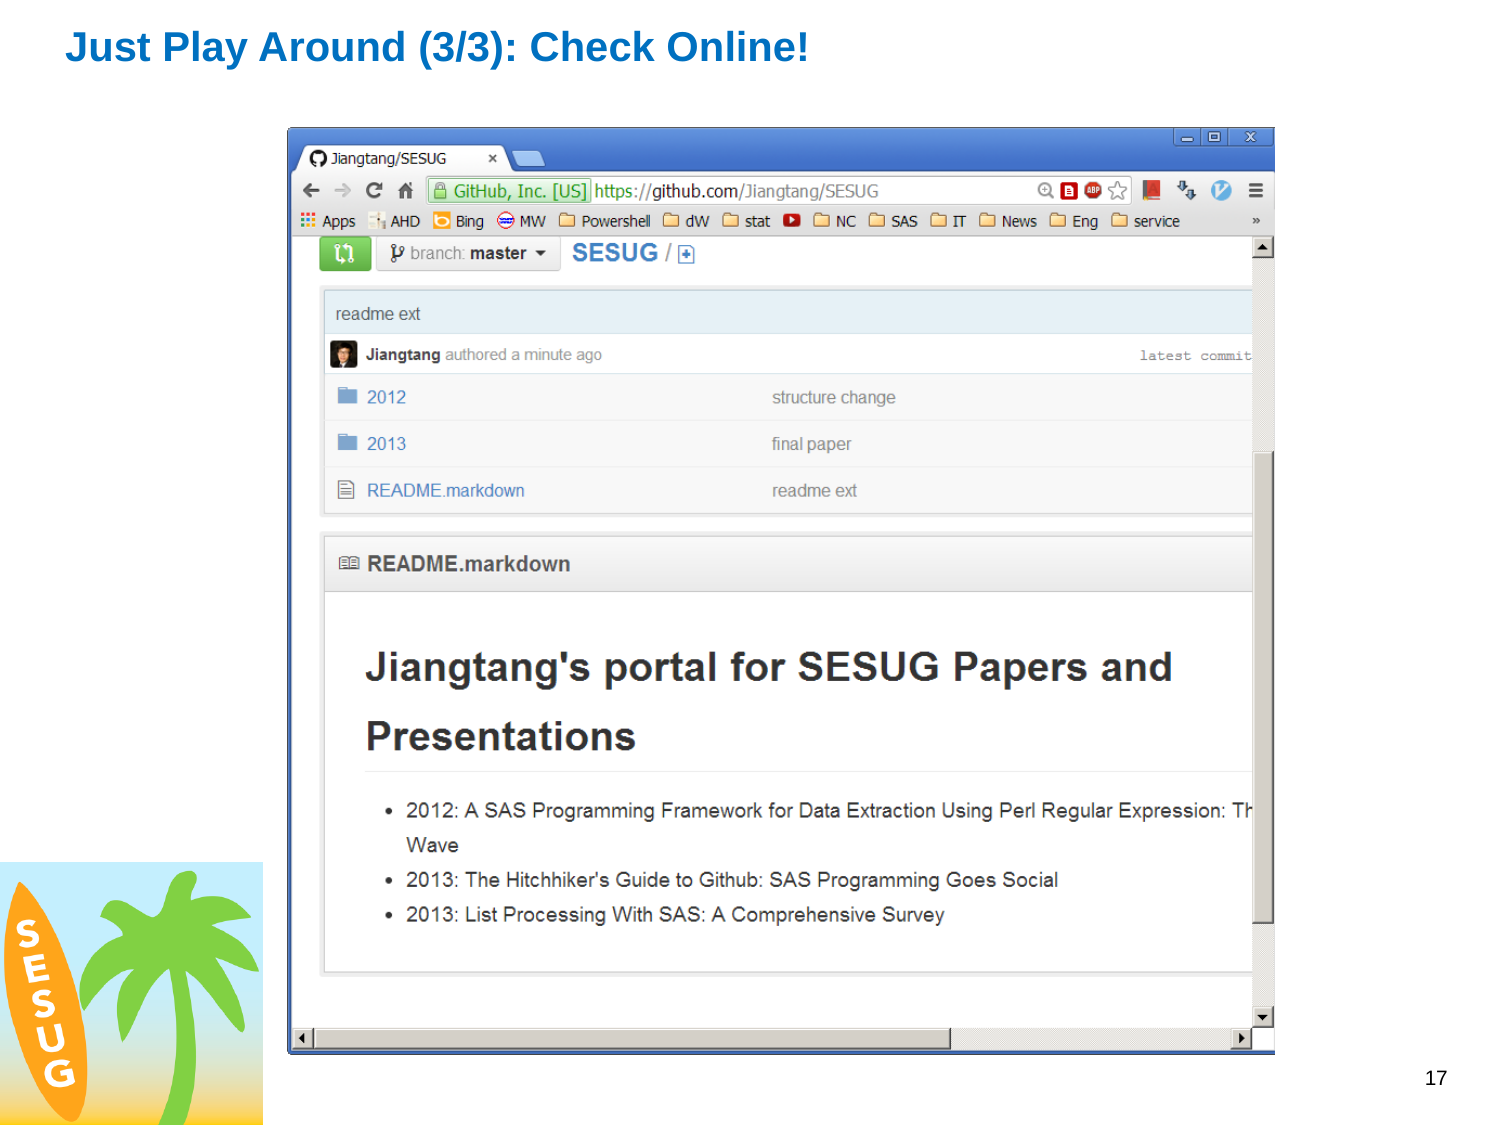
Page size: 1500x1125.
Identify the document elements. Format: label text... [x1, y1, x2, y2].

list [287, 127, 1276, 1055]
picture [0, 862, 263, 1125]
title Just Play Around (3/3): Check Online! [50, 12, 1450, 128]
